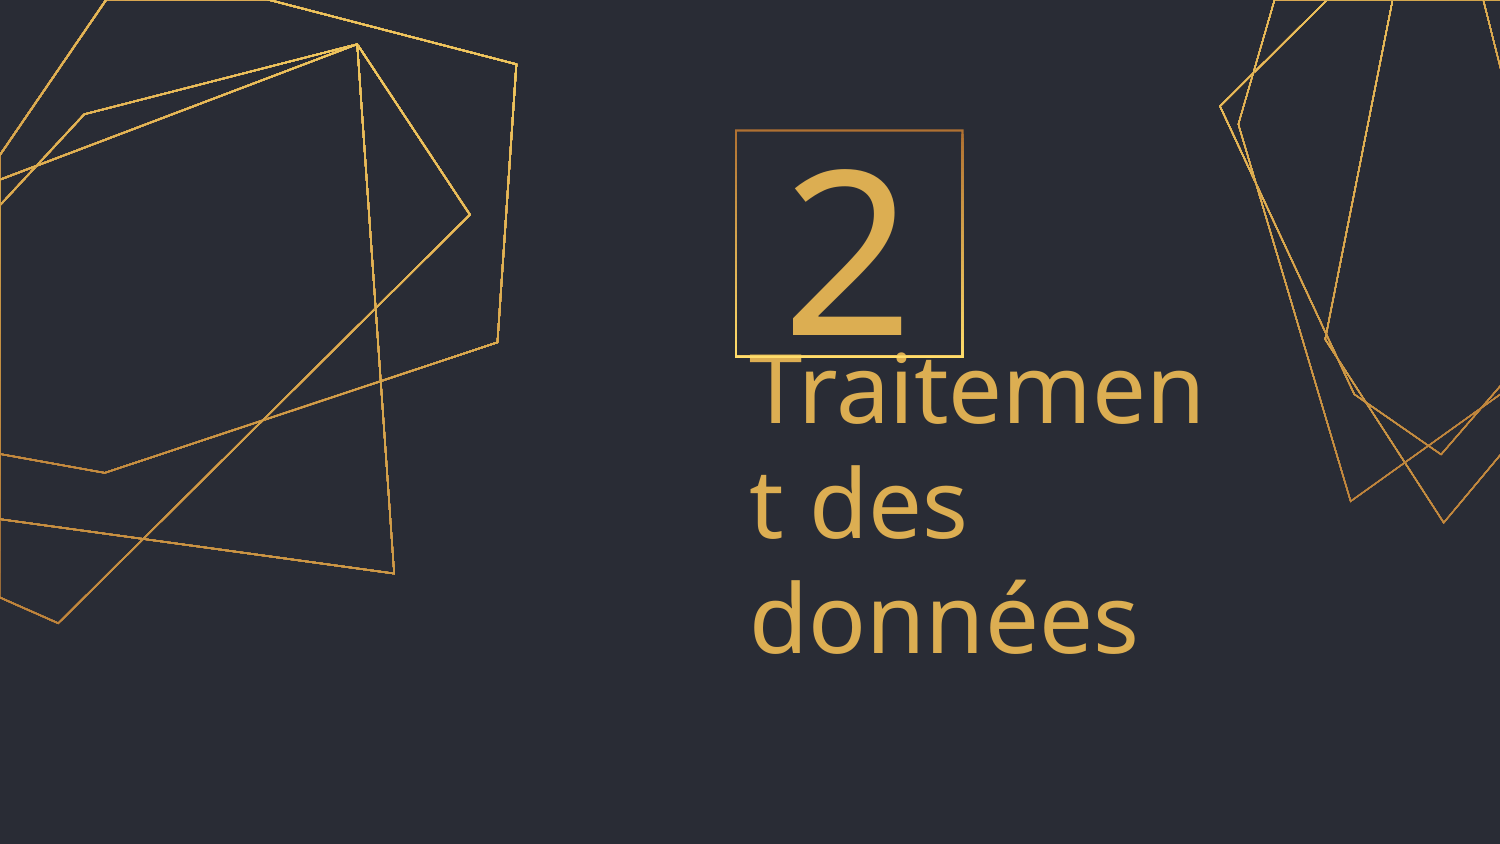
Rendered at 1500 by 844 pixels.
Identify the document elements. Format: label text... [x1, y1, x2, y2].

text_box [734, 129, 964, 359]
title Traitement des données [734, 378, 1241, 622]
title 2 [749, 137, 948, 351]
